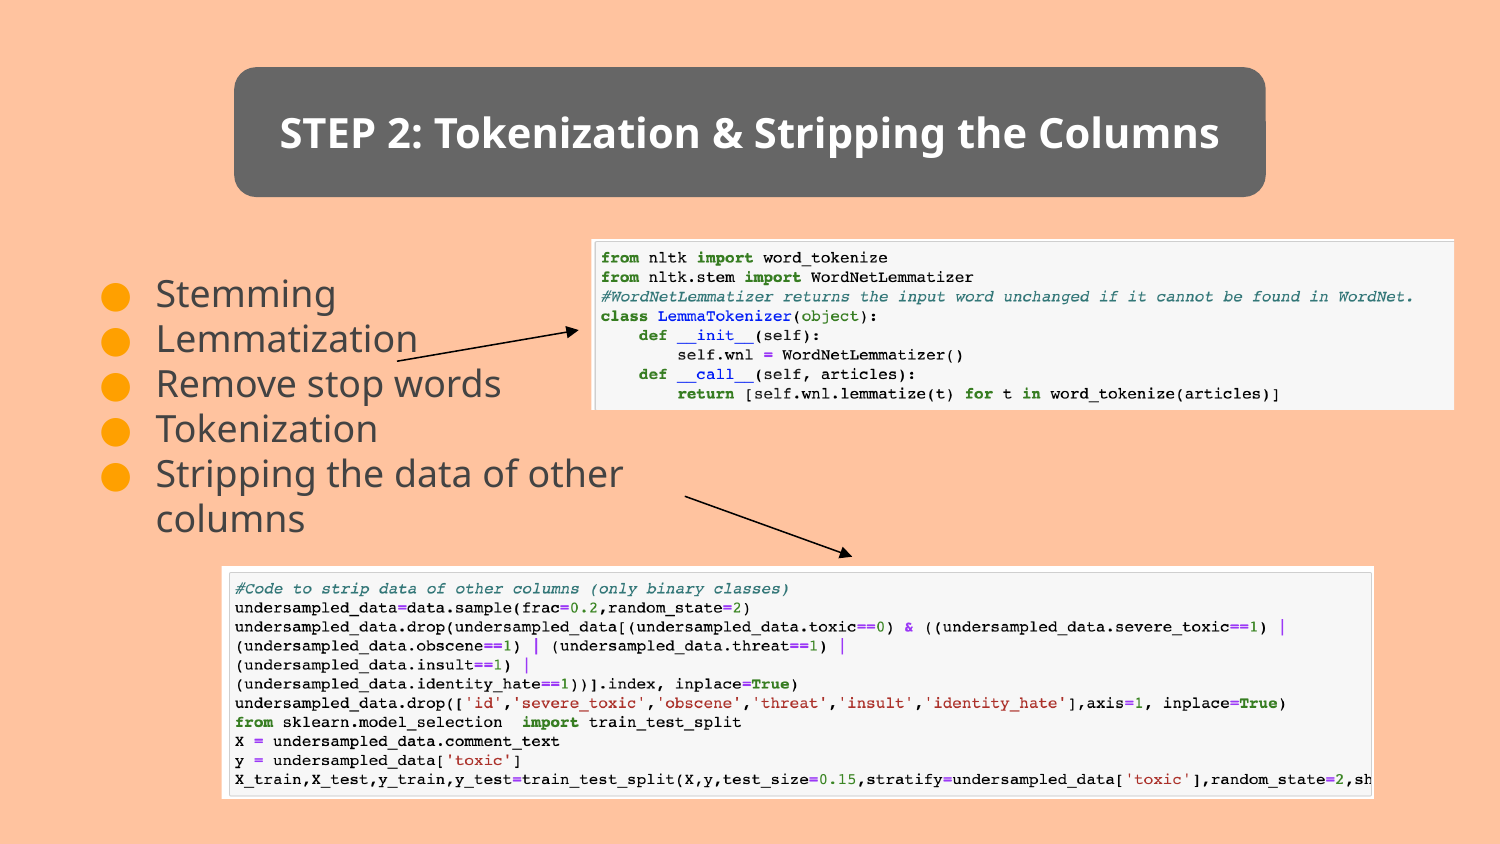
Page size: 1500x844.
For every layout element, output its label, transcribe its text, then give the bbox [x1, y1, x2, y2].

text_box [396, 329, 579, 362]
list Stemming Lemmatization Remove stop words Tokenization Stripping the data of other columns [80, 139, 749, 671]
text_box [684, 496, 853, 557]
picture [221, 565, 1375, 799]
text_box STEP 2: Tokenization & Stripping the Columns [234, 67, 1266, 197]
picture [590, 238, 1455, 411]
